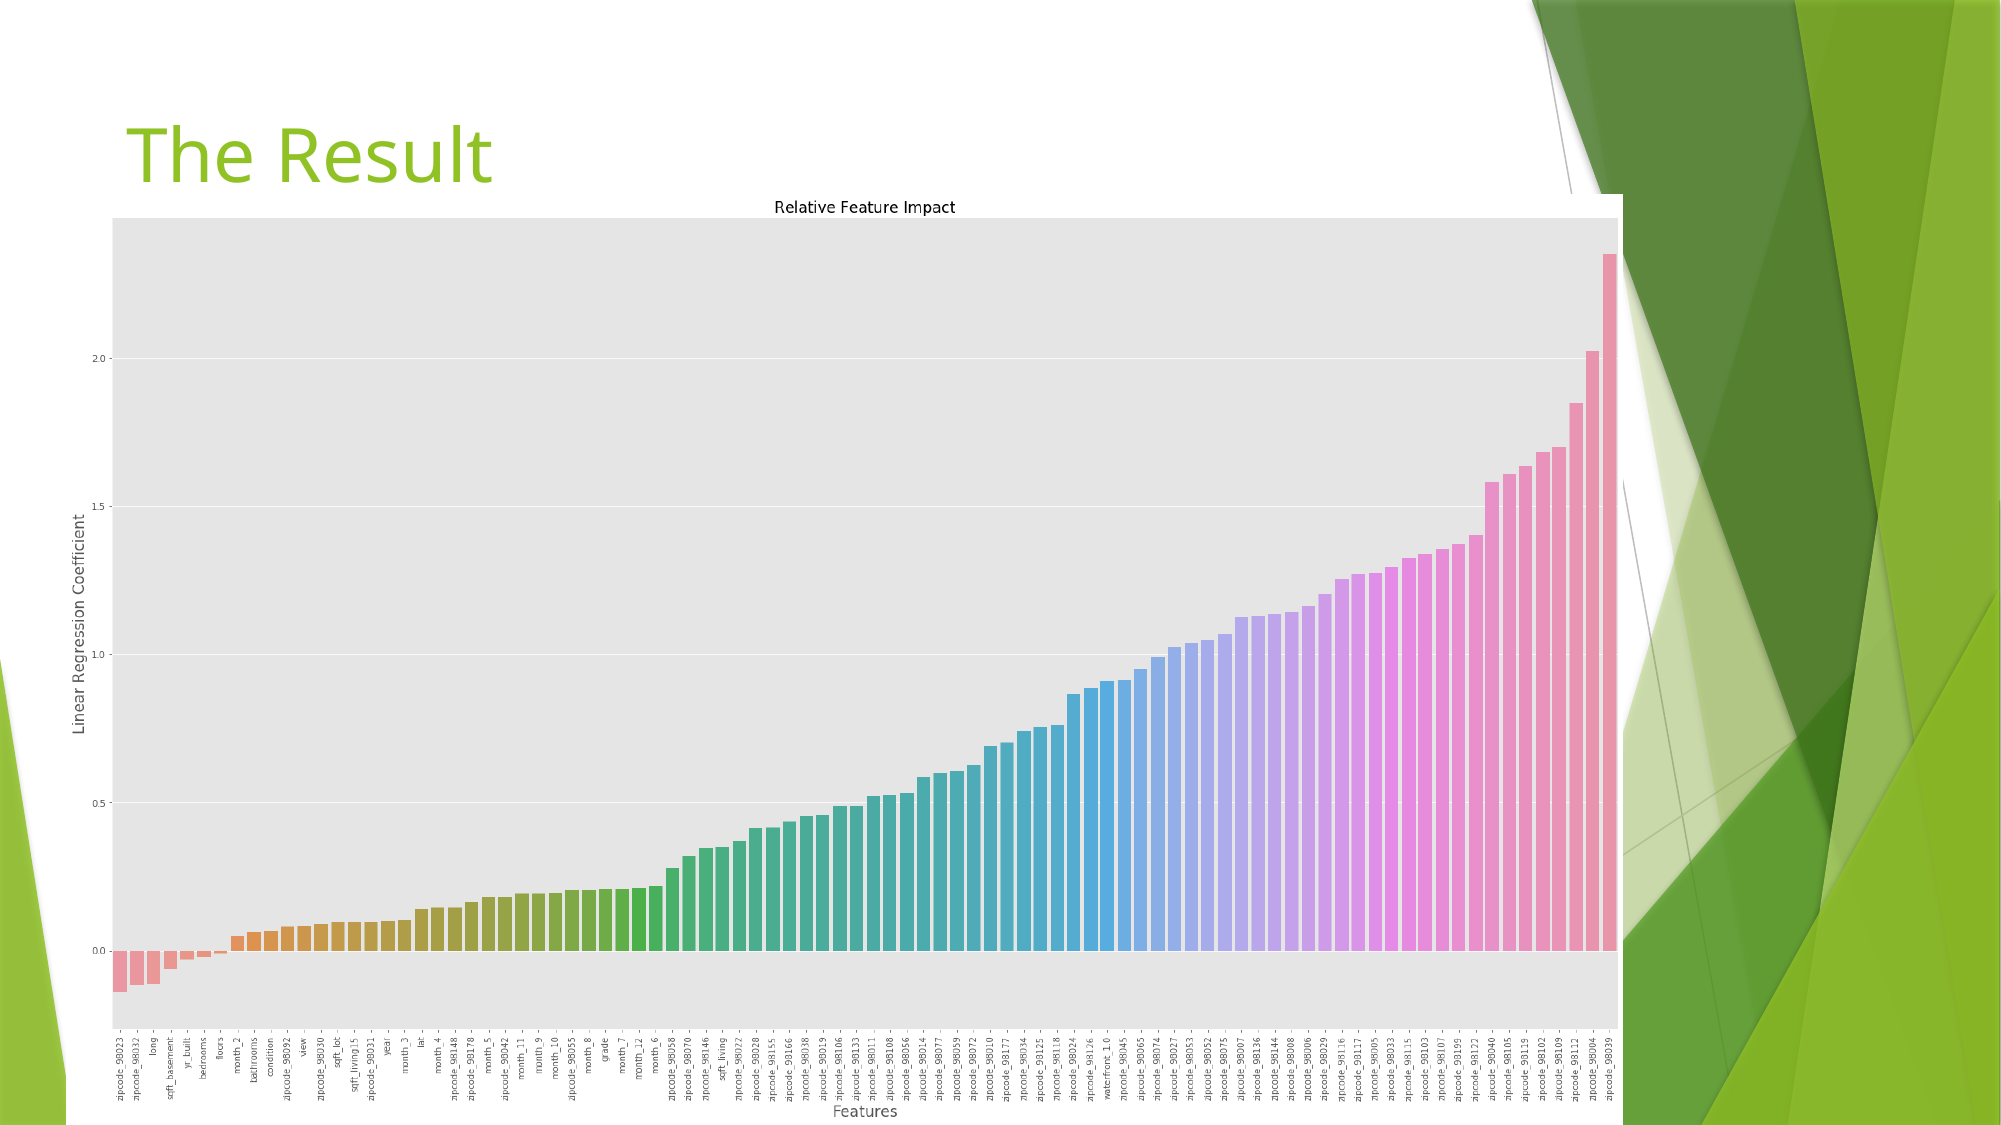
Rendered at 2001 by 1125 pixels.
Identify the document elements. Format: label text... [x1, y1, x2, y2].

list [66, 193, 1623, 1125]
title The Result [111, 99, 1522, 193]
